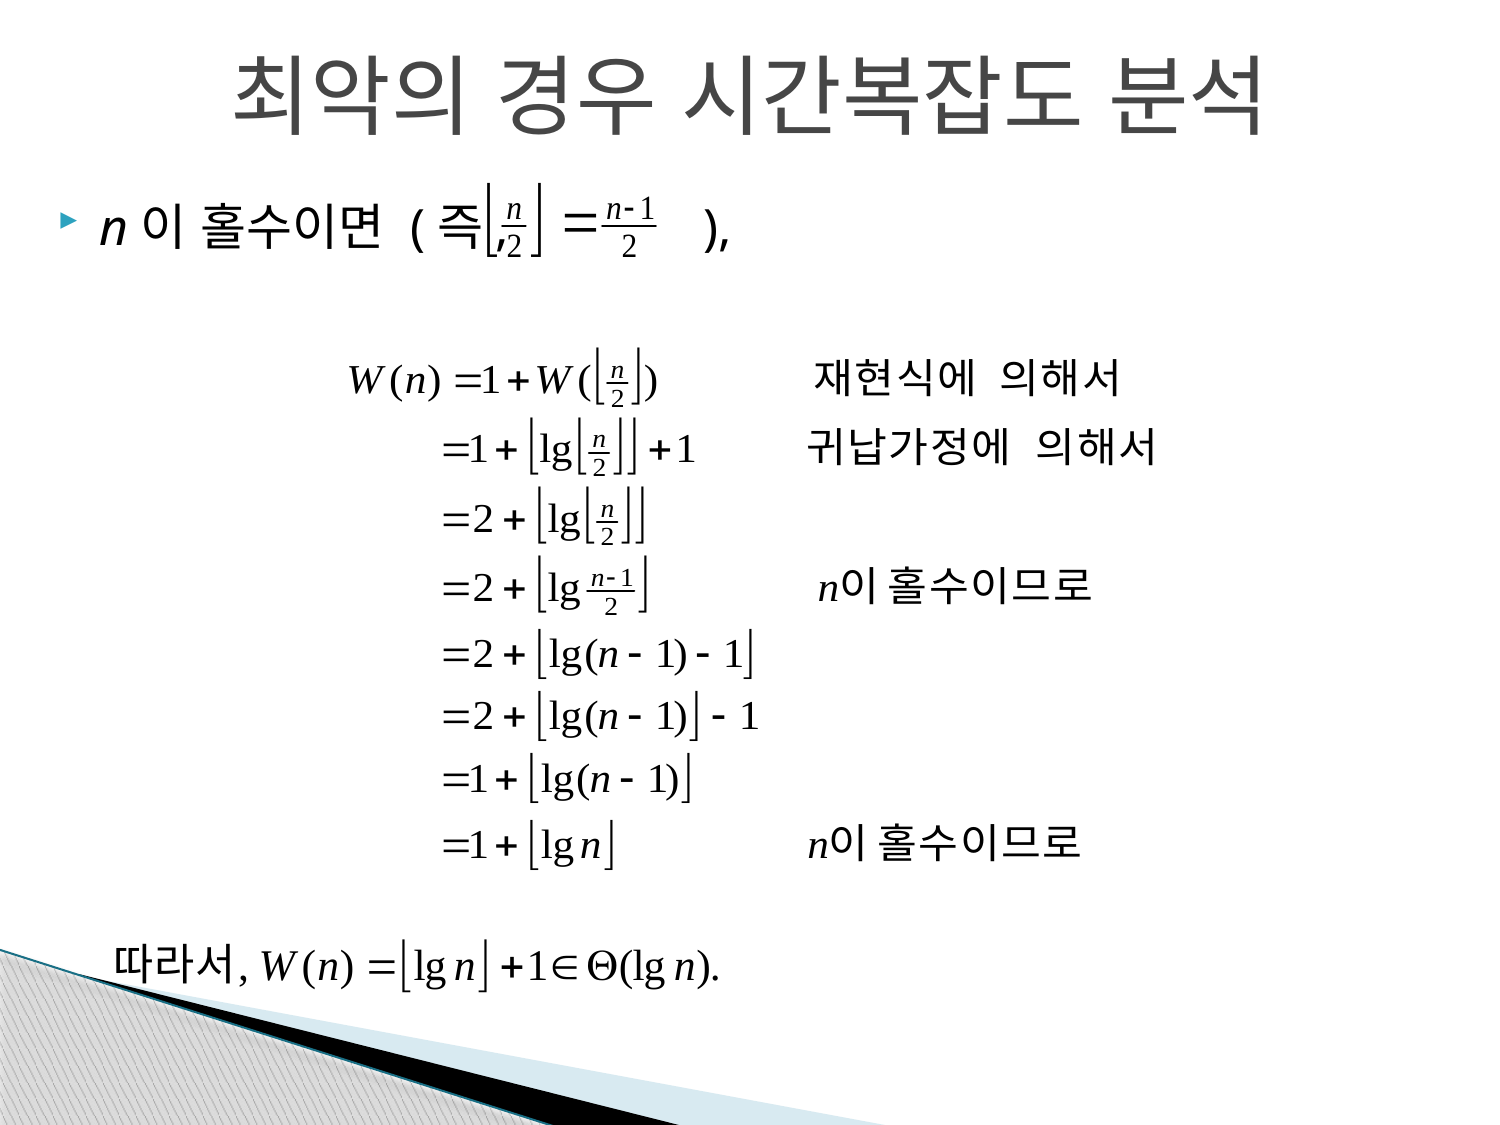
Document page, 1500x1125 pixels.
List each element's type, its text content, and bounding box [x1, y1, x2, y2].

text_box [112, 936, 726, 1003]
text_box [342, 348, 1171, 879]
text_box 최악의 경우 시간복잡도 분석 [112, 0, 1388, 188]
list n이 홀수이면 (즉, ), [24, 187, 1475, 1050]
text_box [474, 181, 669, 270]
